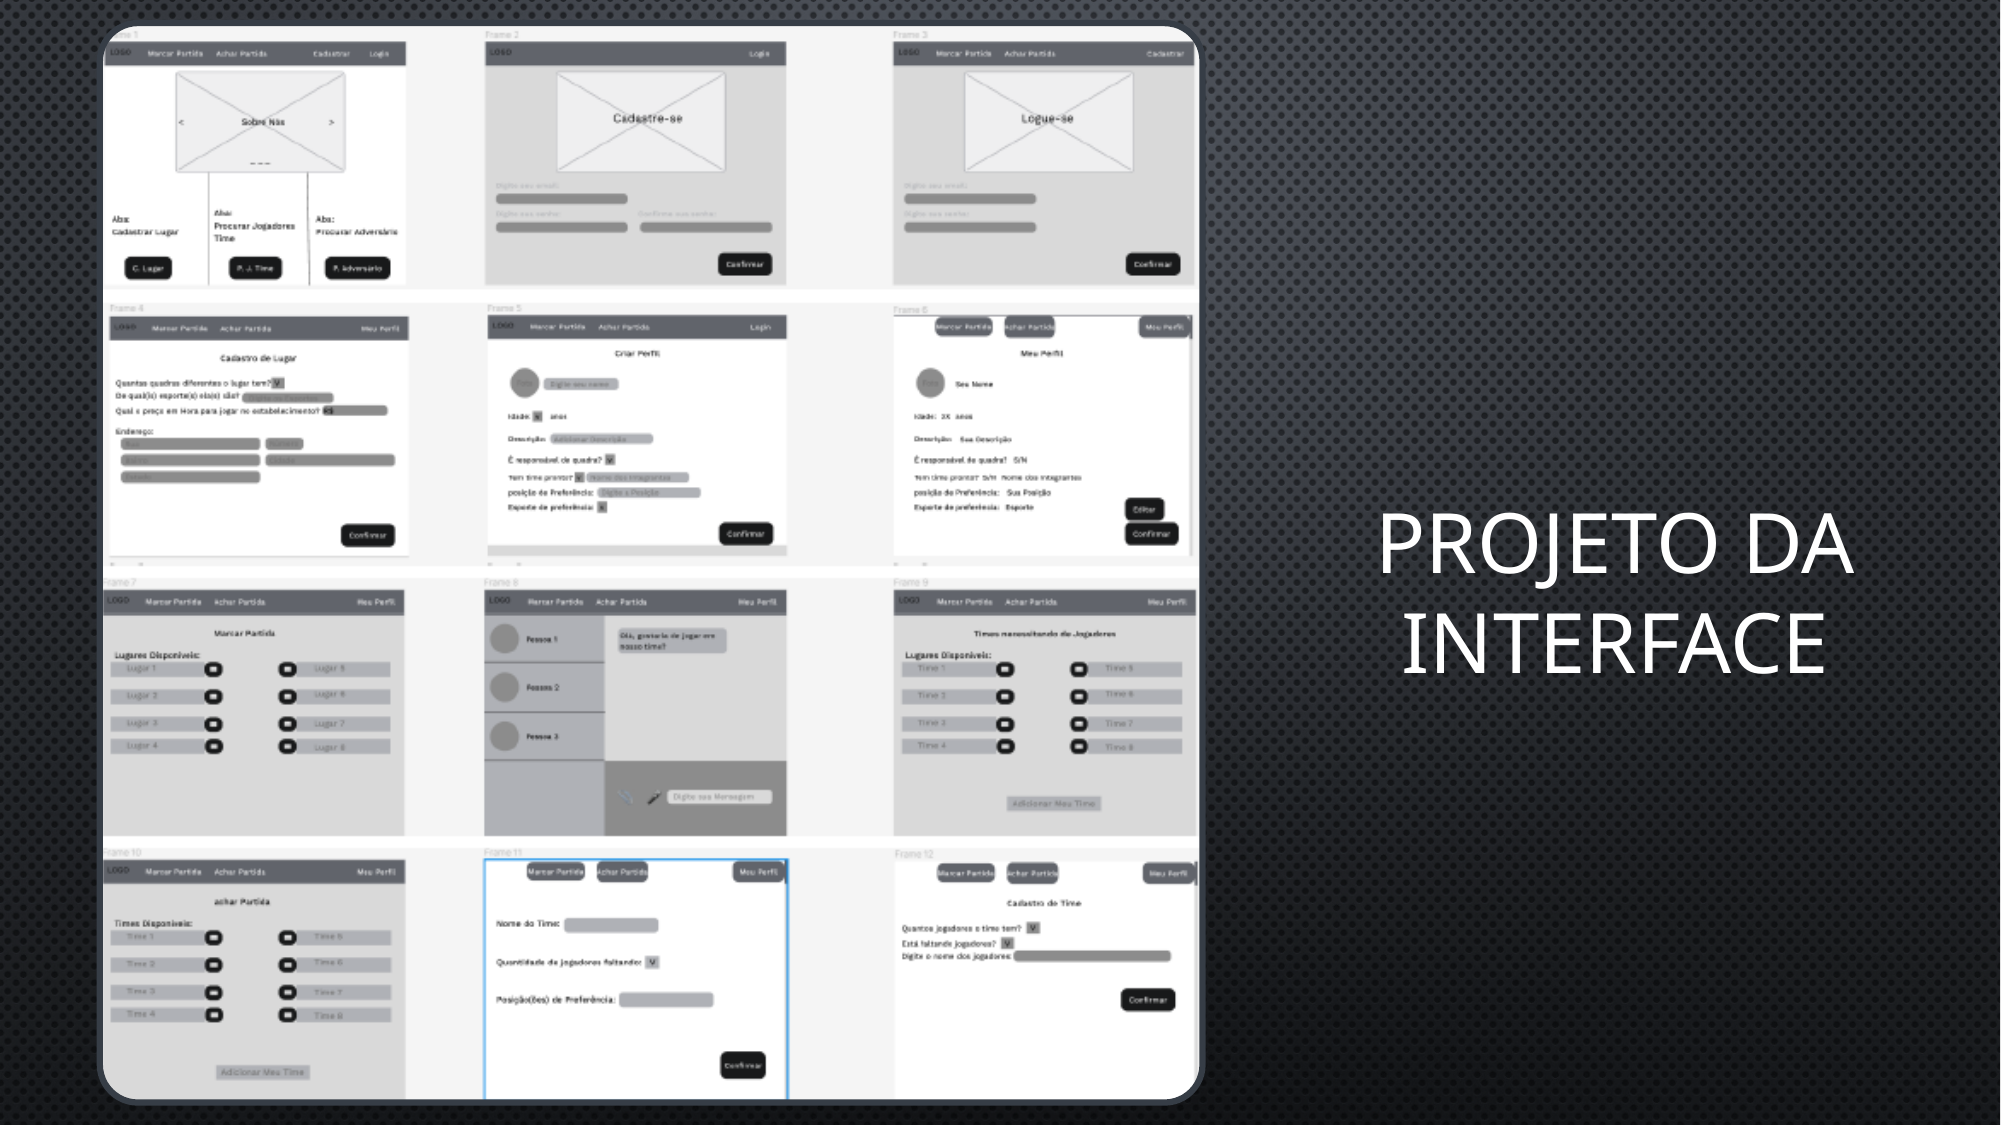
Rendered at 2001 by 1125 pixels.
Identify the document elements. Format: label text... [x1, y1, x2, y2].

text_box Projeto da interface [1339, 99, 1892, 698]
picture [99, 22, 1203, 1103]
